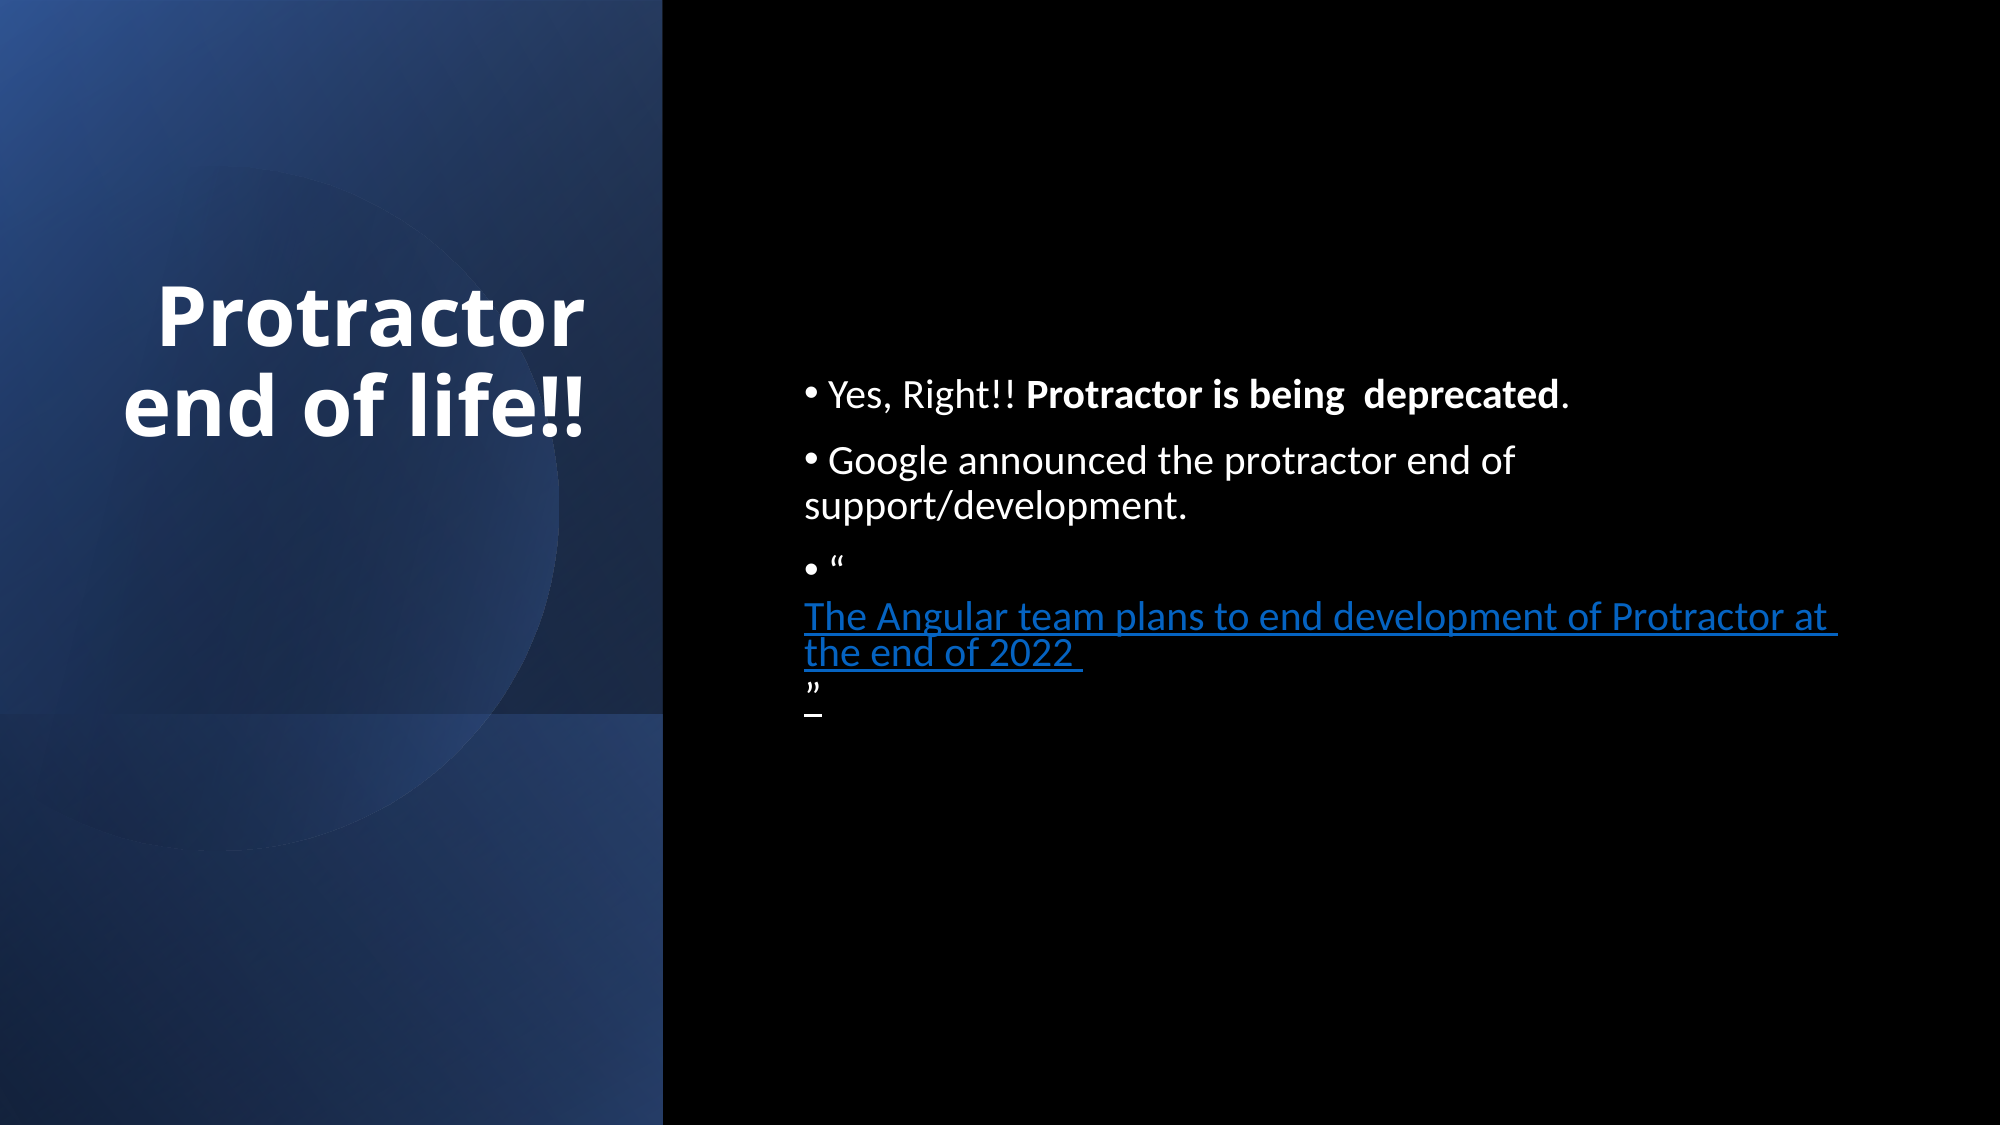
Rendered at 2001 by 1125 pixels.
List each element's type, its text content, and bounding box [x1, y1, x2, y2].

title Protractor end of life!! [76, 96, 602, 652]
text_box [0, 0, 663, 1124]
text_box [663, 0, 2000, 1125]
subtitle Yes, Right!! Protractor is being deprecated. Google announced the protractor end of support/development. “The Angular team plans to end development of Protractor at the end of 2022 ” [789, 106, 1865, 1017]
